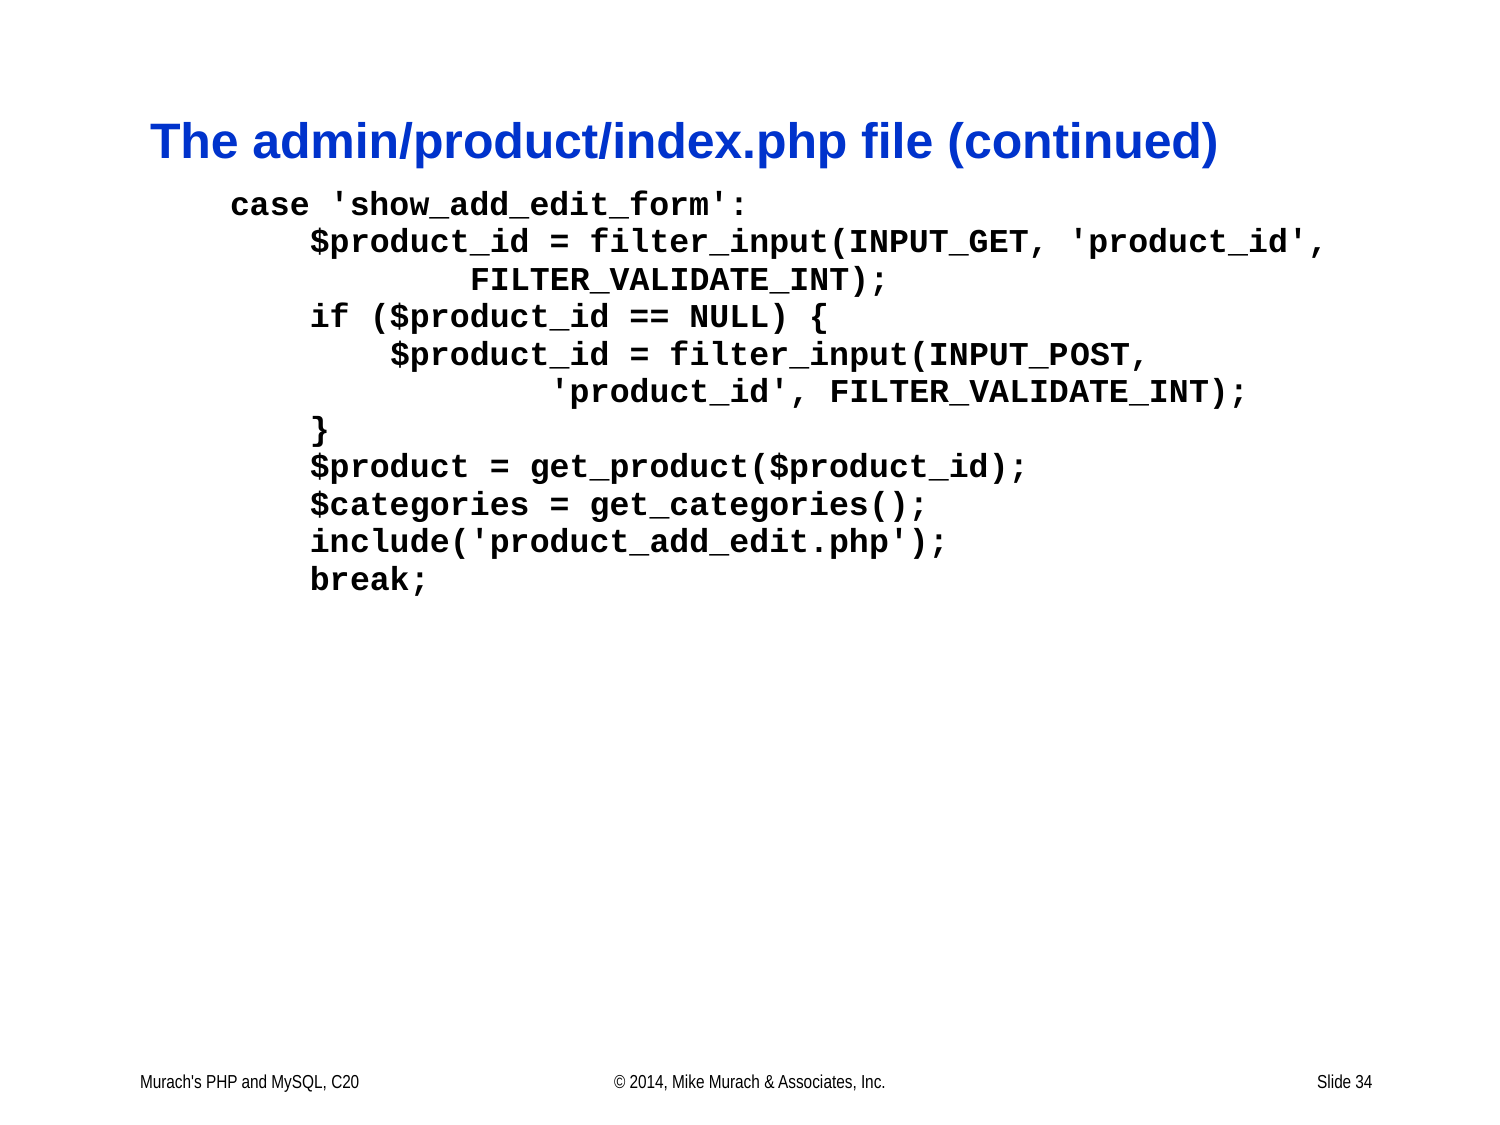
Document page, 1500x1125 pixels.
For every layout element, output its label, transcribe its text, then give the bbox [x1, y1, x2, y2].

slide_number Slide 34 [1074, 1025, 1388, 1100]
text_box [149, 112, 1310, 240]
slide_number Murach's PHP and MySQL, C20 [125, 1025, 450, 1100]
footer © 2014, Mike Murach & Associates, Inc. [474, 1025, 1025, 1100]
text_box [149, 187, 1348, 709]
